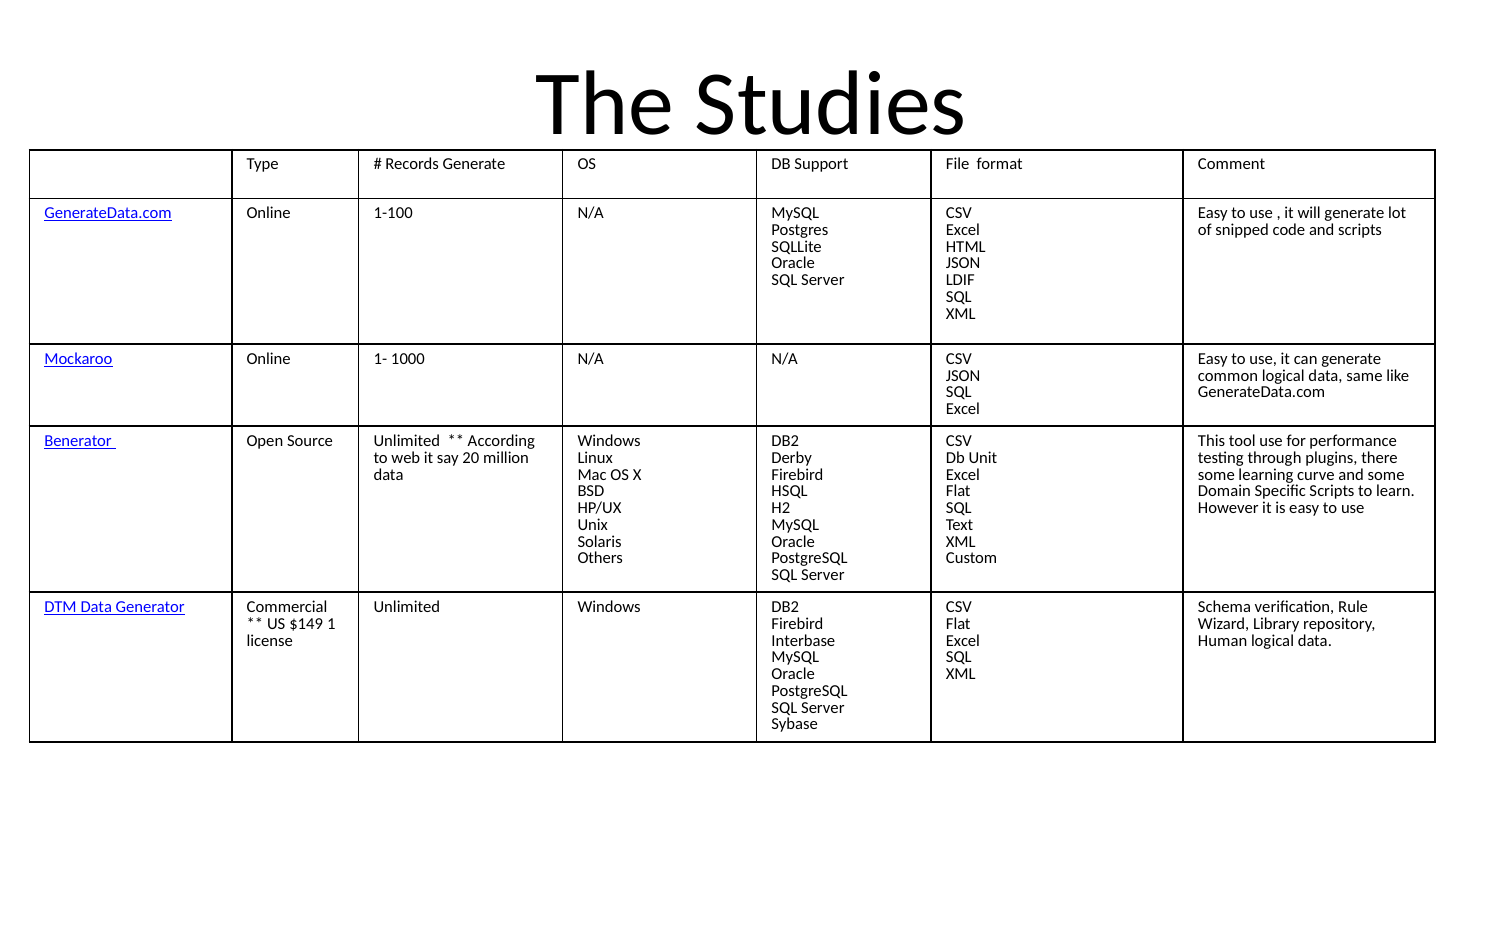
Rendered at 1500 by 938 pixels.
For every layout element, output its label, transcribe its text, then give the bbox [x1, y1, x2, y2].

table_cell 1- 1000 [359, 345, 562, 425]
table_cell N/A [563, 199, 756, 343]
table_cell DTM Data Generator [30, 593, 231, 741]
table_cell Schema verification, Rule Wizard, Library repository, Human logical data. [1184, 593, 1434, 741]
table_header OS [563, 151, 756, 198]
table_cell CSV Db Unit Excel Flat SQL Text XML Custom [932, 427, 1182, 591]
table_cell DB2 Firebird Interbase MySQL Oracle PostgreSQL SQL Server Sybase [757, 593, 930, 741]
table_cell Online [233, 199, 358, 343]
table_cell Benerator [30, 427, 231, 591]
table_cell Easy to use , it will generate lot of snipped code and scripts [1184, 199, 1434, 343]
table_cell N/A [563, 345, 756, 425]
table_cell 1-100 [359, 199, 562, 343]
table_cell Open Source [233, 427, 358, 591]
table_cell Easy to use, it can generate common logical data, same like GenerateData.com [1184, 345, 1434, 425]
table_cell CSV Flat Excel SQL XML [932, 593, 1182, 741]
table_cell N/A [757, 345, 930, 425]
table_cell MySQL Postgres SQLLite Oracle SQL Server [757, 199, 930, 343]
title The Studies [76, 19, 1427, 149]
table_header Comment [1184, 151, 1434, 198]
table_cell Windows [563, 593, 756, 741]
table_cell Windows Linux Mac OS X BSD HP/UX Unix Solaris Others [563, 427, 756, 591]
table_cell This tool use for performance testing through plugins, there some learning curve and some Domain Specific Scripts to learn. However it is easy to use [1184, 427, 1434, 591]
table_cell GenerateData.com [30, 199, 231, 343]
table_cell DB2 Derby Firebird HSQL H2 MySQL Oracle PostgreSQL SQL Server [757, 427, 930, 591]
table_cell Commercial ** US $149 1 license [233, 593, 358, 741]
table_cell Online [233, 345, 358, 425]
table_header DB Support [757, 151, 930, 198]
table_cell CSV JSON SQL Excel [932, 345, 1182, 425]
table_header # Records Generate [359, 151, 562, 198]
table_header [30, 151, 231, 198]
table_cell CSV Excel HTML JSON LDIF SQL XML [932, 199, 1182, 343]
table_header Type [233, 151, 358, 198]
table_header File format [932, 151, 1182, 198]
table_cell Mockaroo [30, 345, 231, 425]
table_cell Unlimited ** According to web it say 20 million data [359, 427, 562, 591]
table_cell Unlimited [359, 593, 562, 741]
